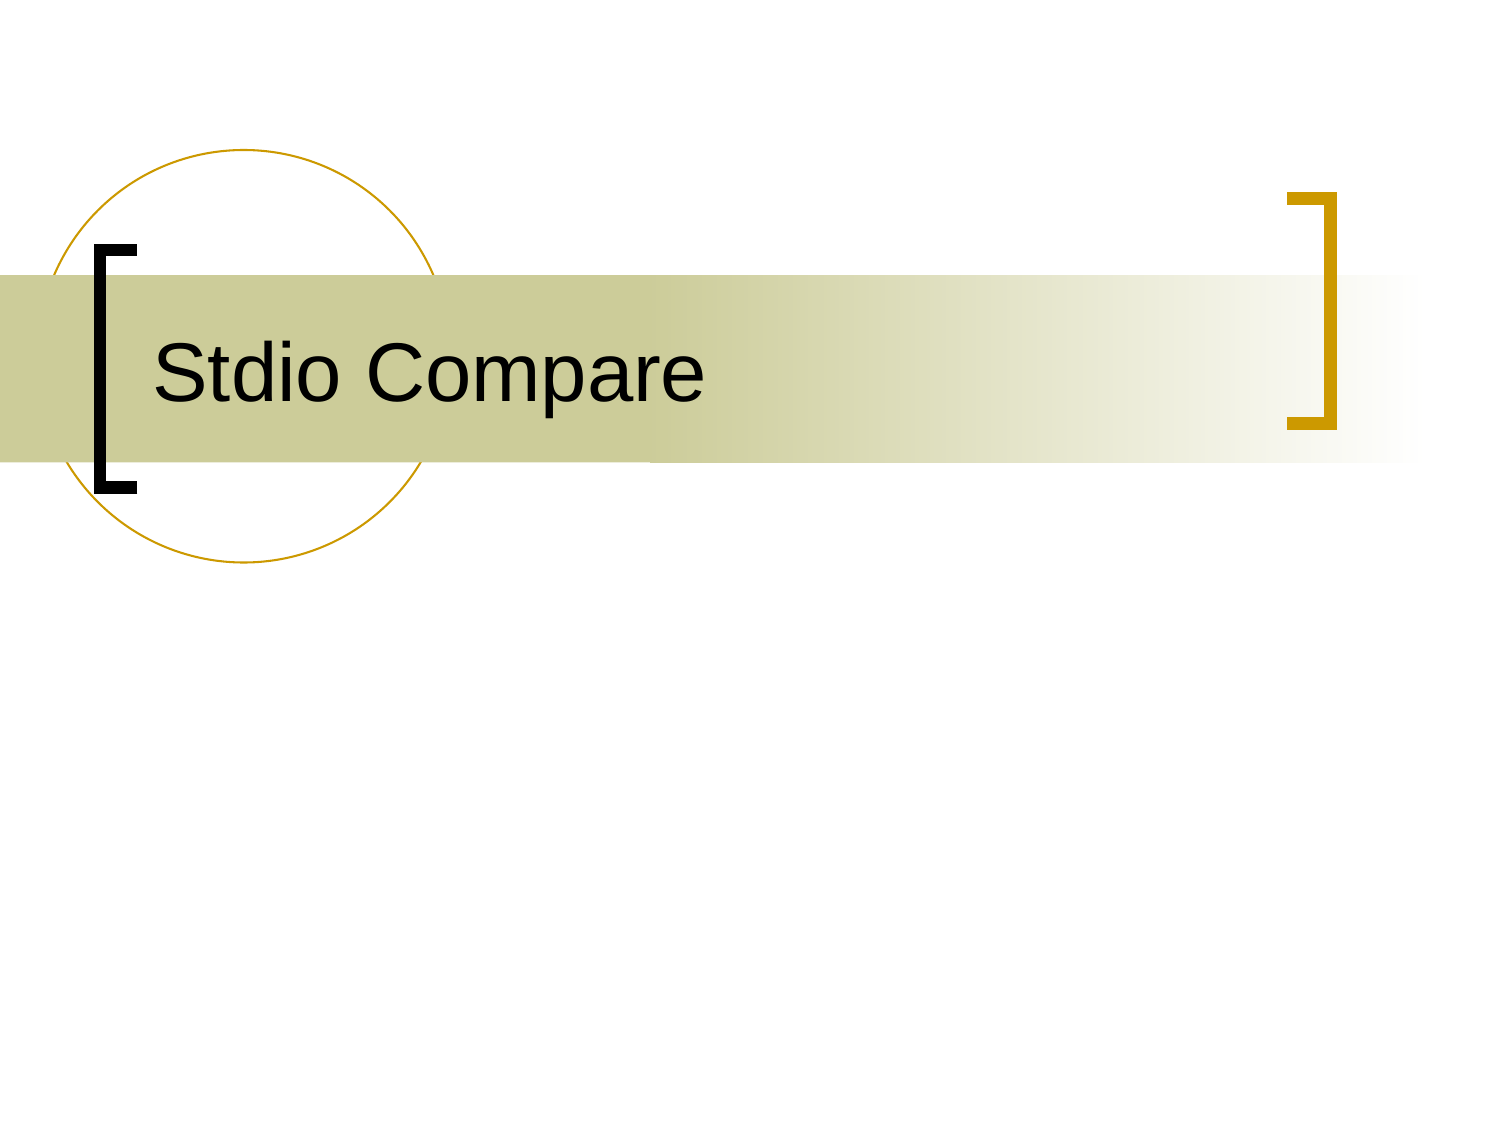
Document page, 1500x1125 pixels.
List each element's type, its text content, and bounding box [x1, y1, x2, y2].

title Stdio Compare [137, 236, 1300, 500]
